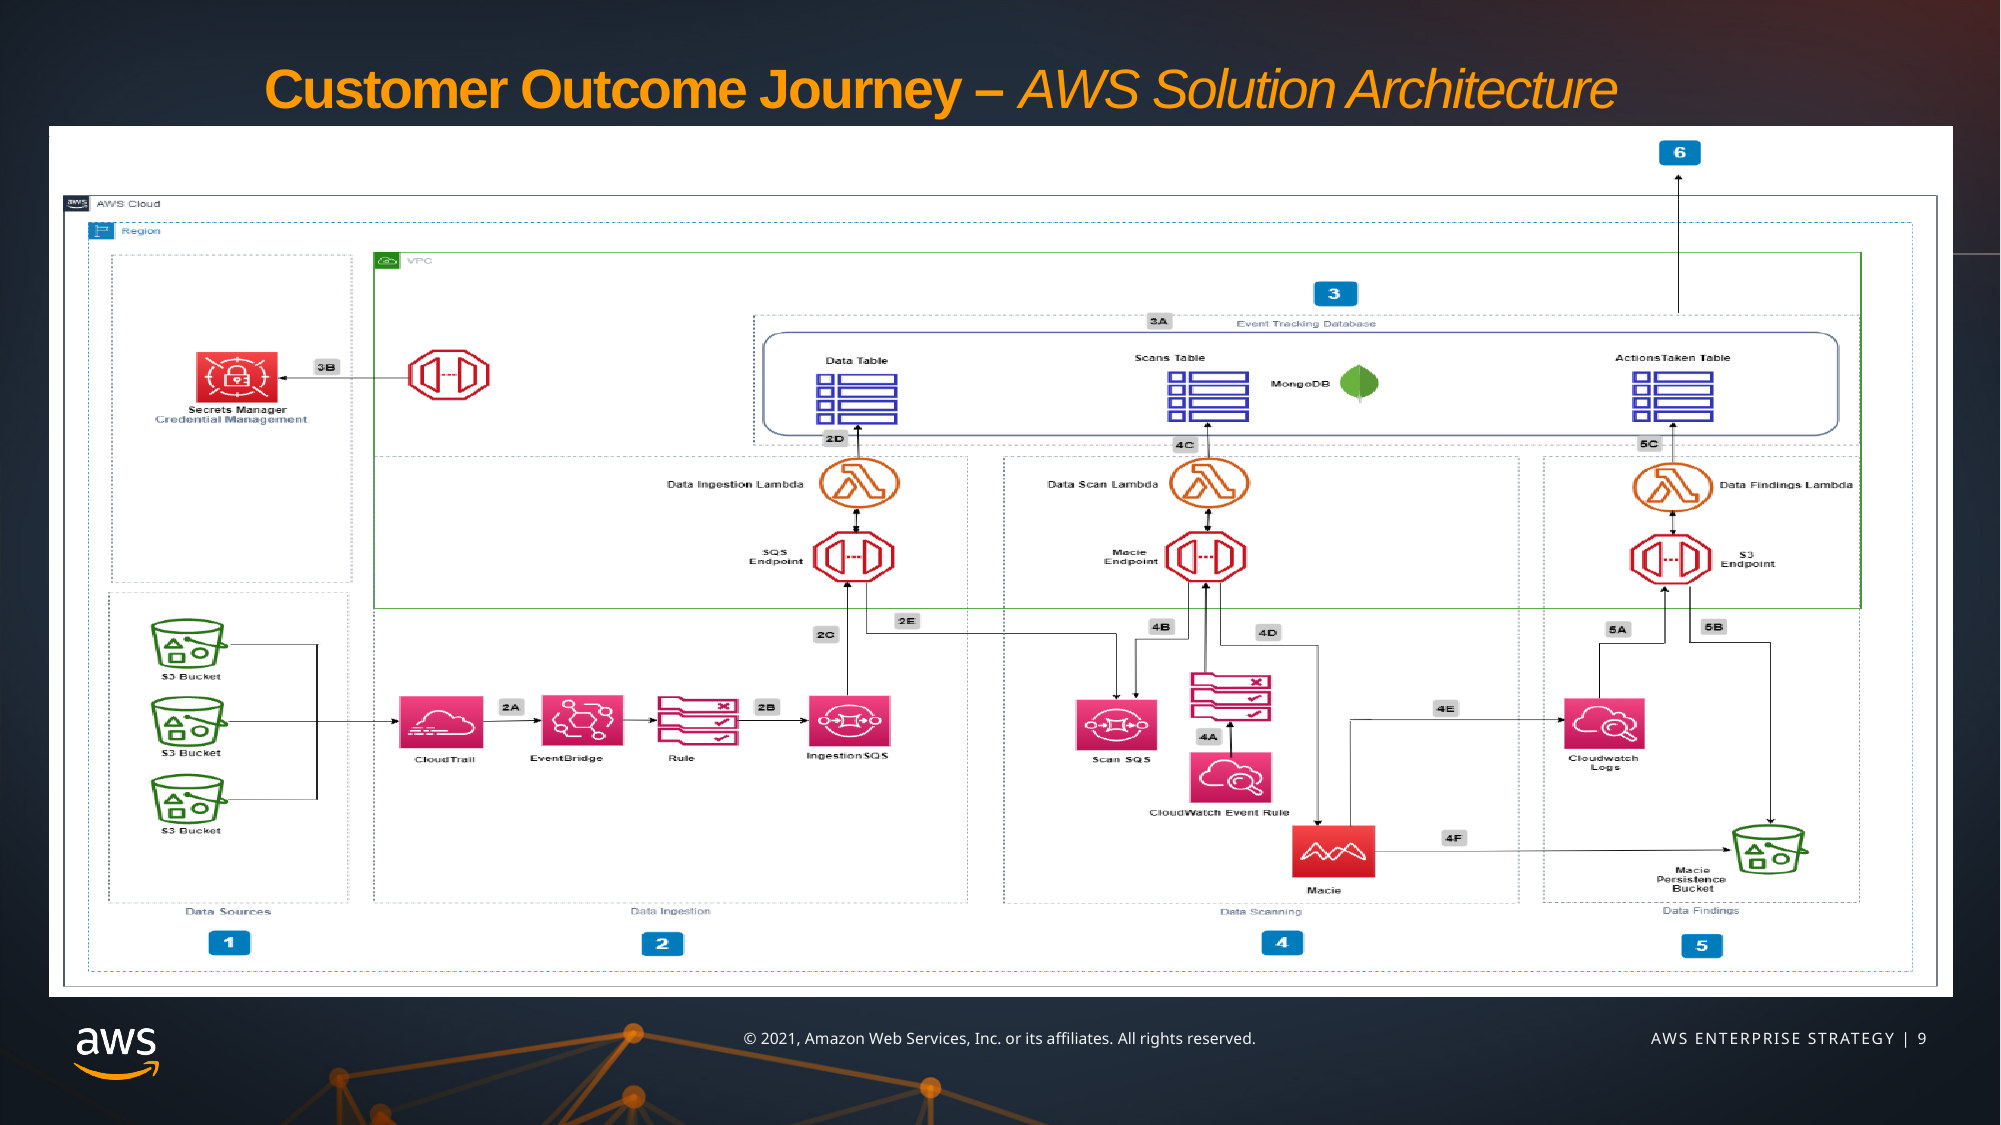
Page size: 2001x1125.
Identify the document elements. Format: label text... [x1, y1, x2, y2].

picture [0, 0, 2001, 1125]
title Customer Outcome Journey – AWS Solution Architecture [66, 38, 1818, 126]
